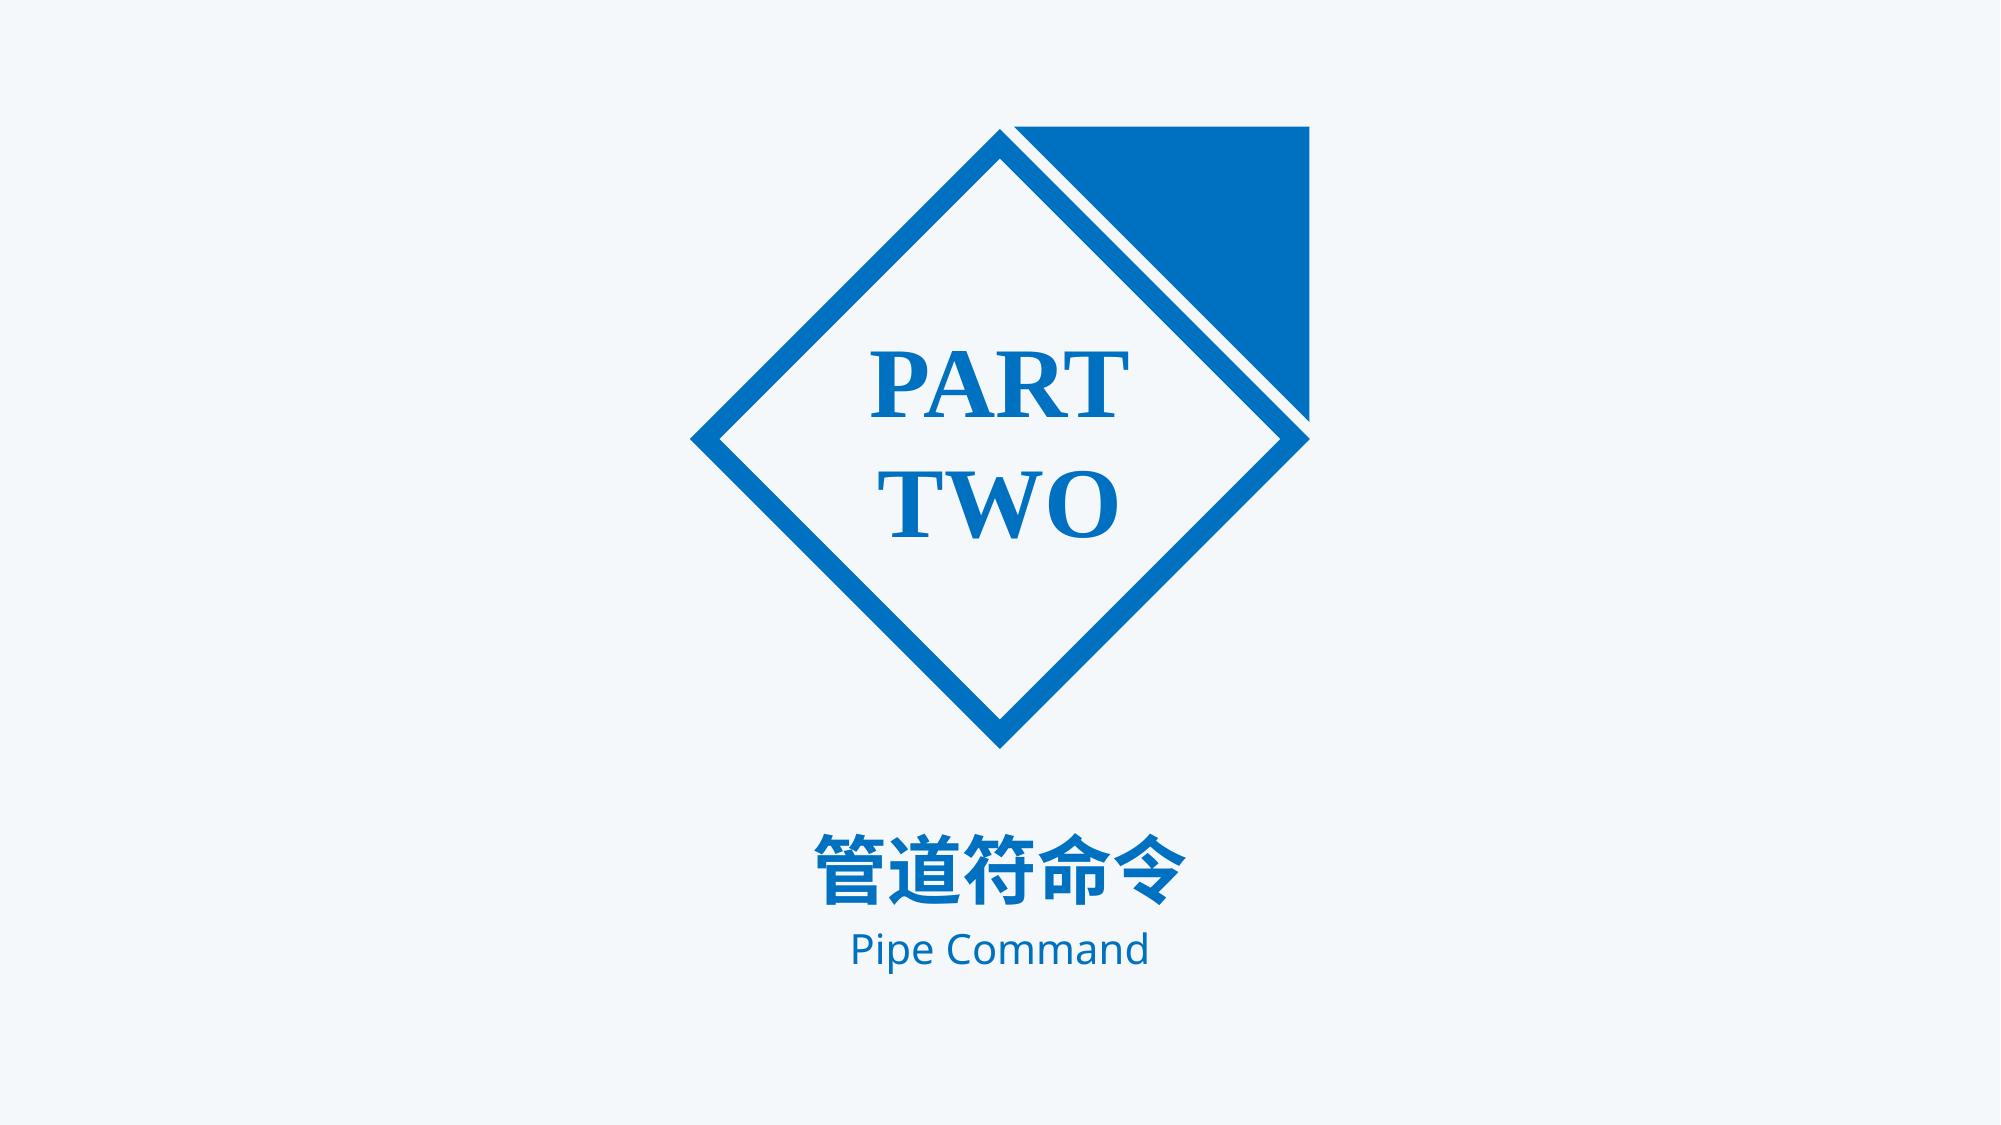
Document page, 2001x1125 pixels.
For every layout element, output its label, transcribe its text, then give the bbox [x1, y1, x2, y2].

text_box PART TWO [690, 310, 1310, 565]
text_box 管道符命令 [553, 816, 1447, 915]
text_box Pipe Command [367, 915, 1633, 981]
text_box [1011, 125, 1311, 425]
text_box [829, 565, 1171, 736]
text_box [832, 142, 1168, 310]
